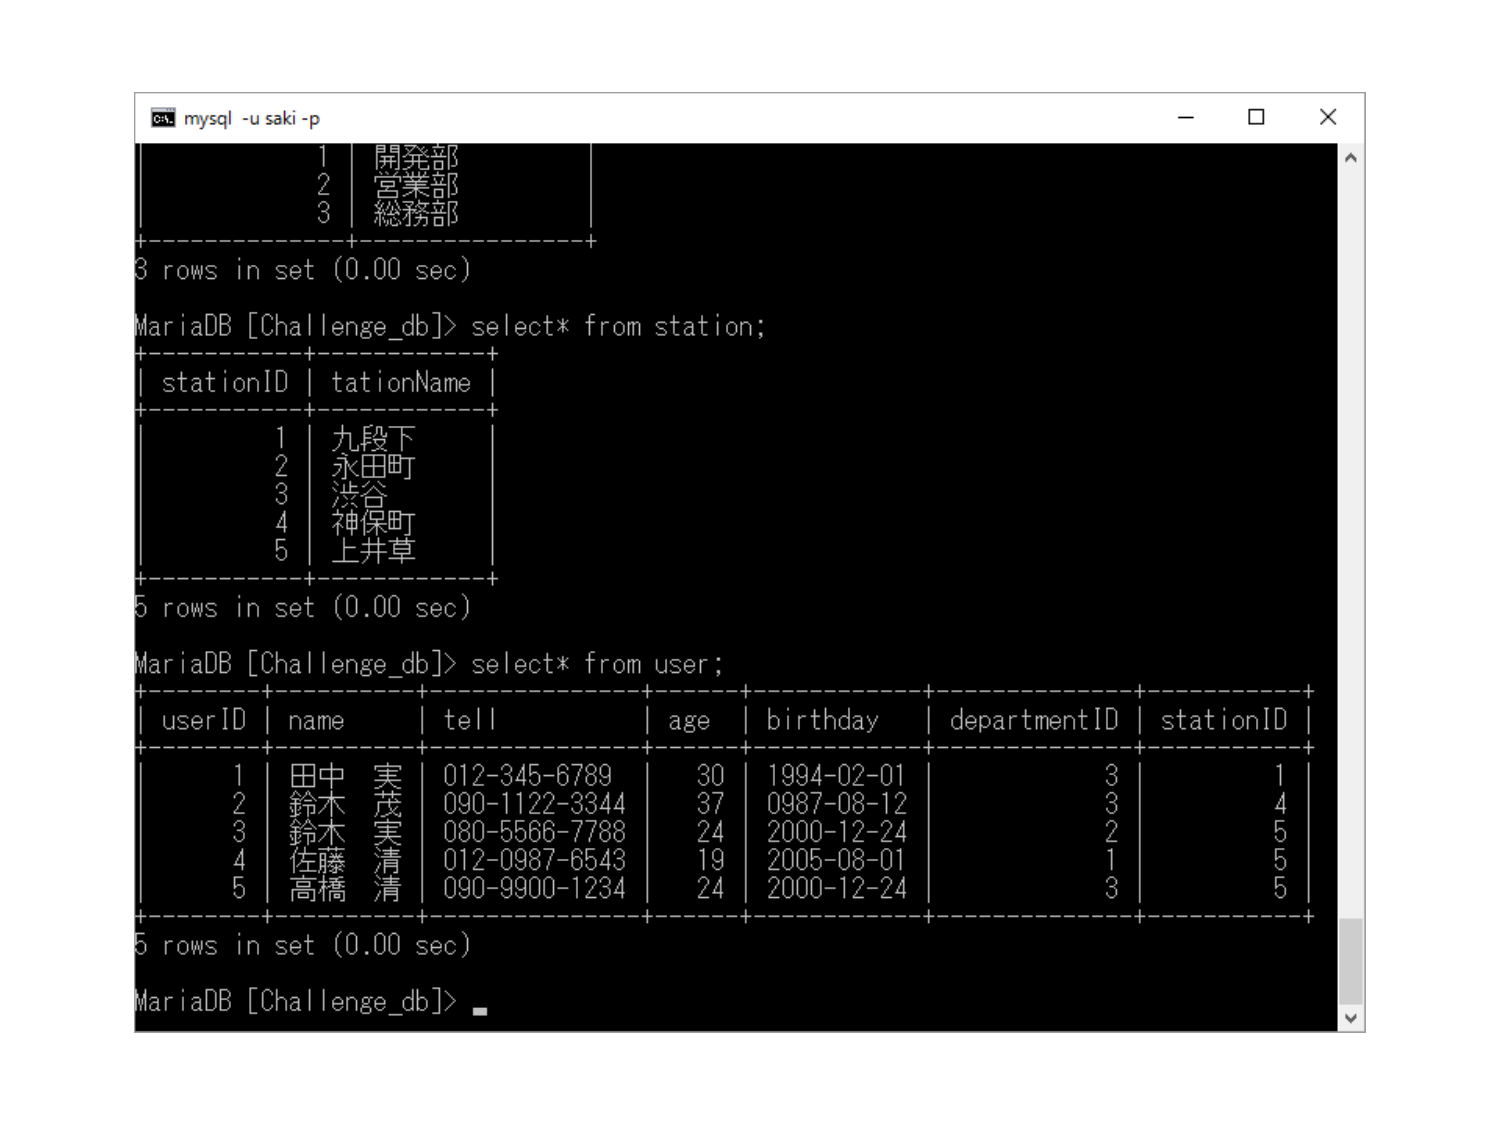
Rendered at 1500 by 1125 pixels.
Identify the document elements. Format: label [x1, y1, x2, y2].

picture [134, 91, 1366, 1033]
